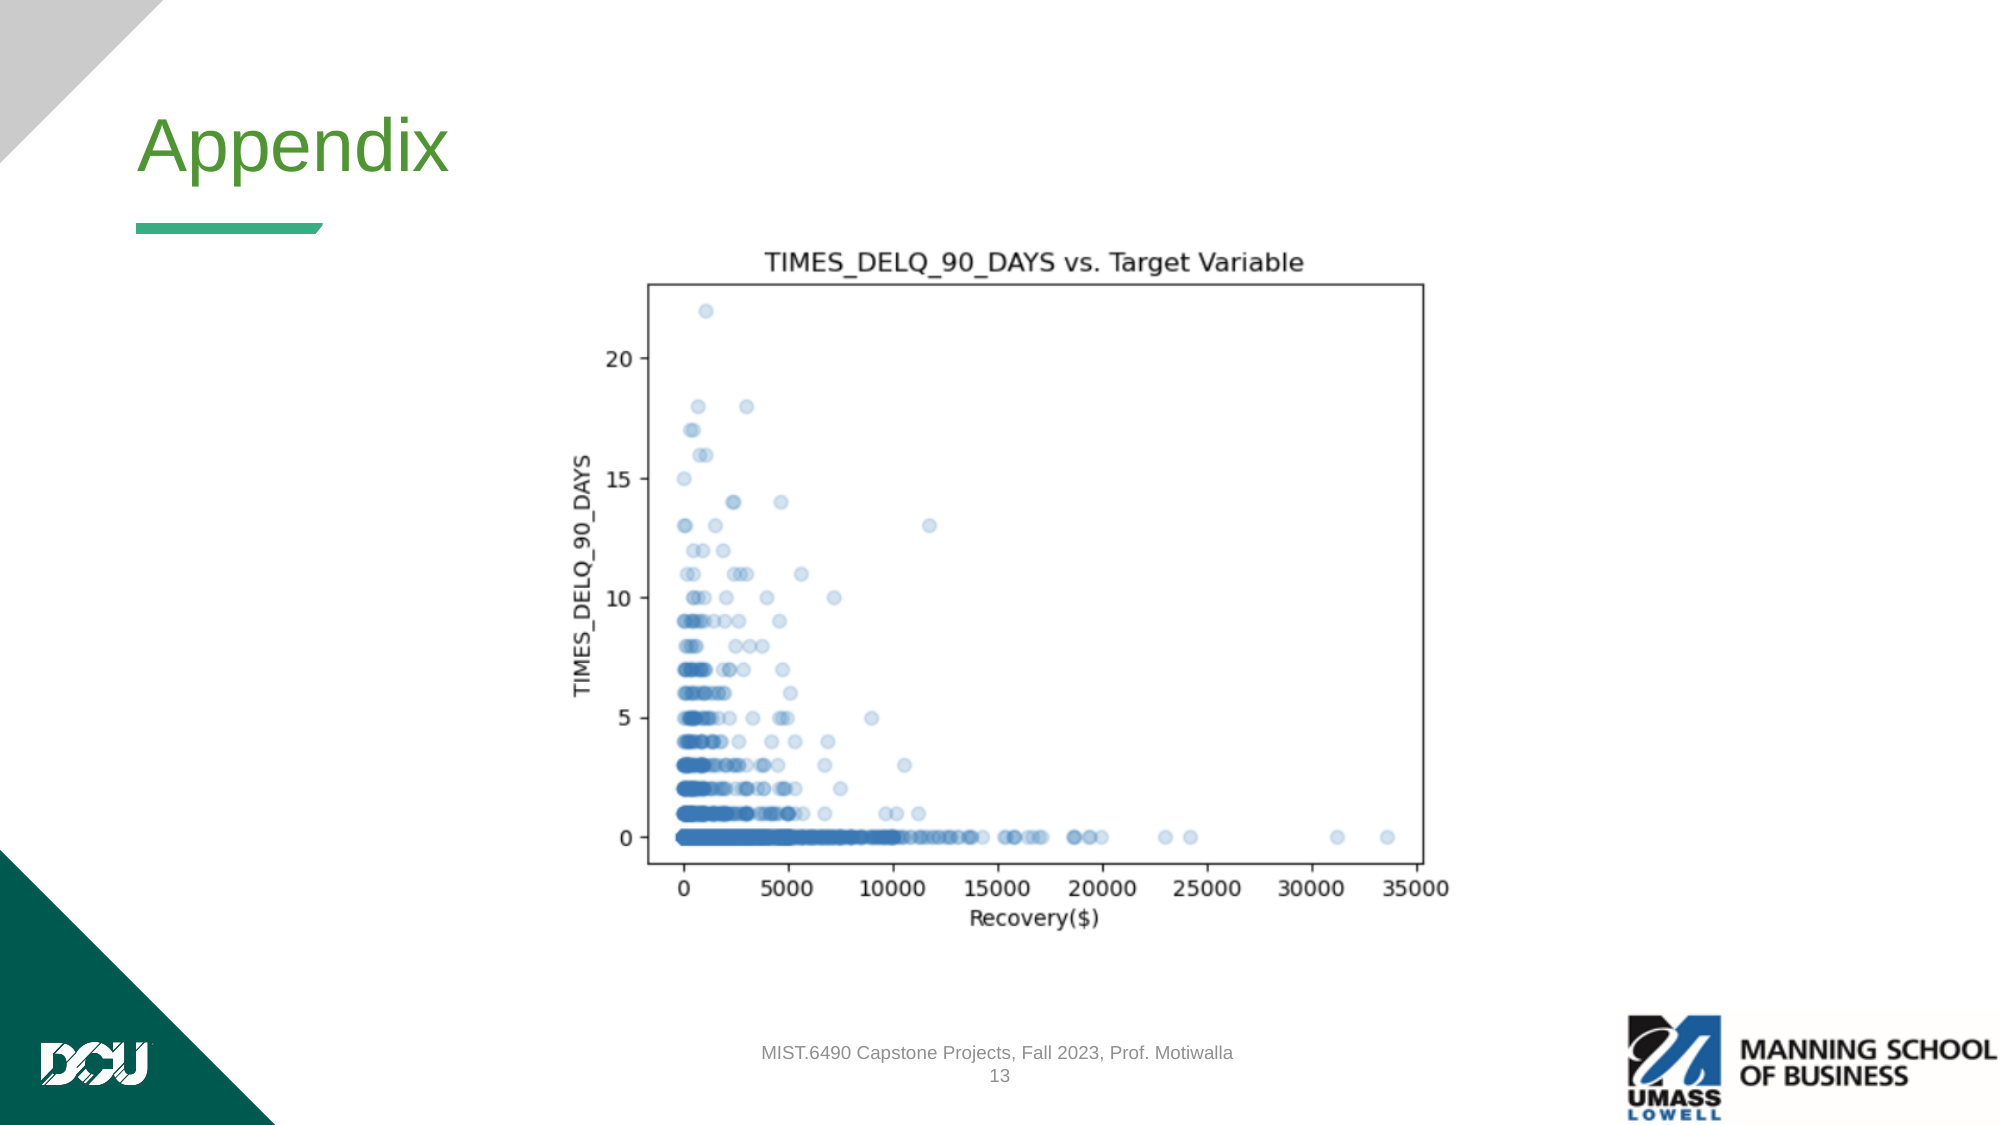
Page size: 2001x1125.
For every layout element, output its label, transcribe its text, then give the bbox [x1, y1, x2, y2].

picture [41, 1042, 154, 1085]
list [123, 201, 2000, 959]
title Appendix [137, 70, 1863, 201]
footer MIST.6490 Capstone Projects, Fall 2023, Prof. Motiwalla 13 [561, 1042, 1439, 1085]
picture [1623, 1011, 2000, 1125]
picture [560, 237, 1464, 945]
